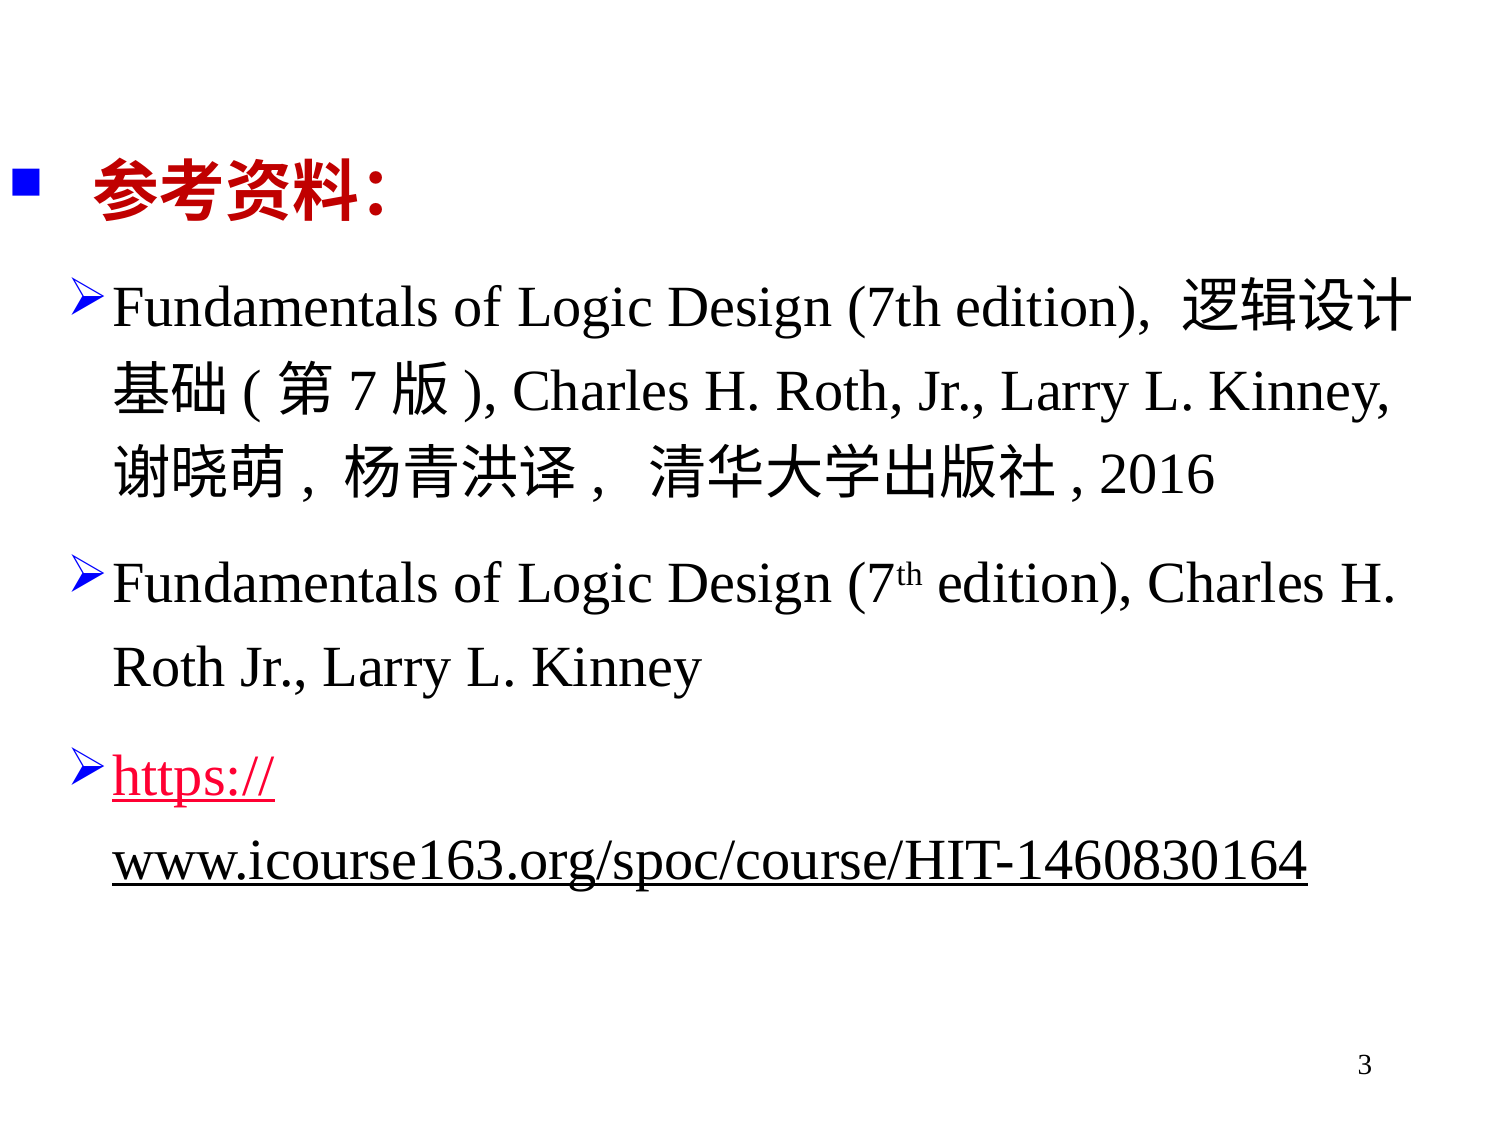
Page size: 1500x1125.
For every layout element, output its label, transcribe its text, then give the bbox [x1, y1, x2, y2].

text_box 参考资料： Fundamentals of Logic Design (7th edition), 逻辑设计基础(第7版), Charles H. Roth, Jr., Larry L. Kinney, 谢晓萌, 杨青洪译, 清华大学出版社, 2016 Fundamentals of Logic Design (7th edition), Charles H. Roth Jr., Larry L. Kinney https://www.icourse163.org/spoc/course/HIT-1460830164 [0, 125, 1478, 1008]
slide_number 3 [1074, 1025, 1388, 1100]
